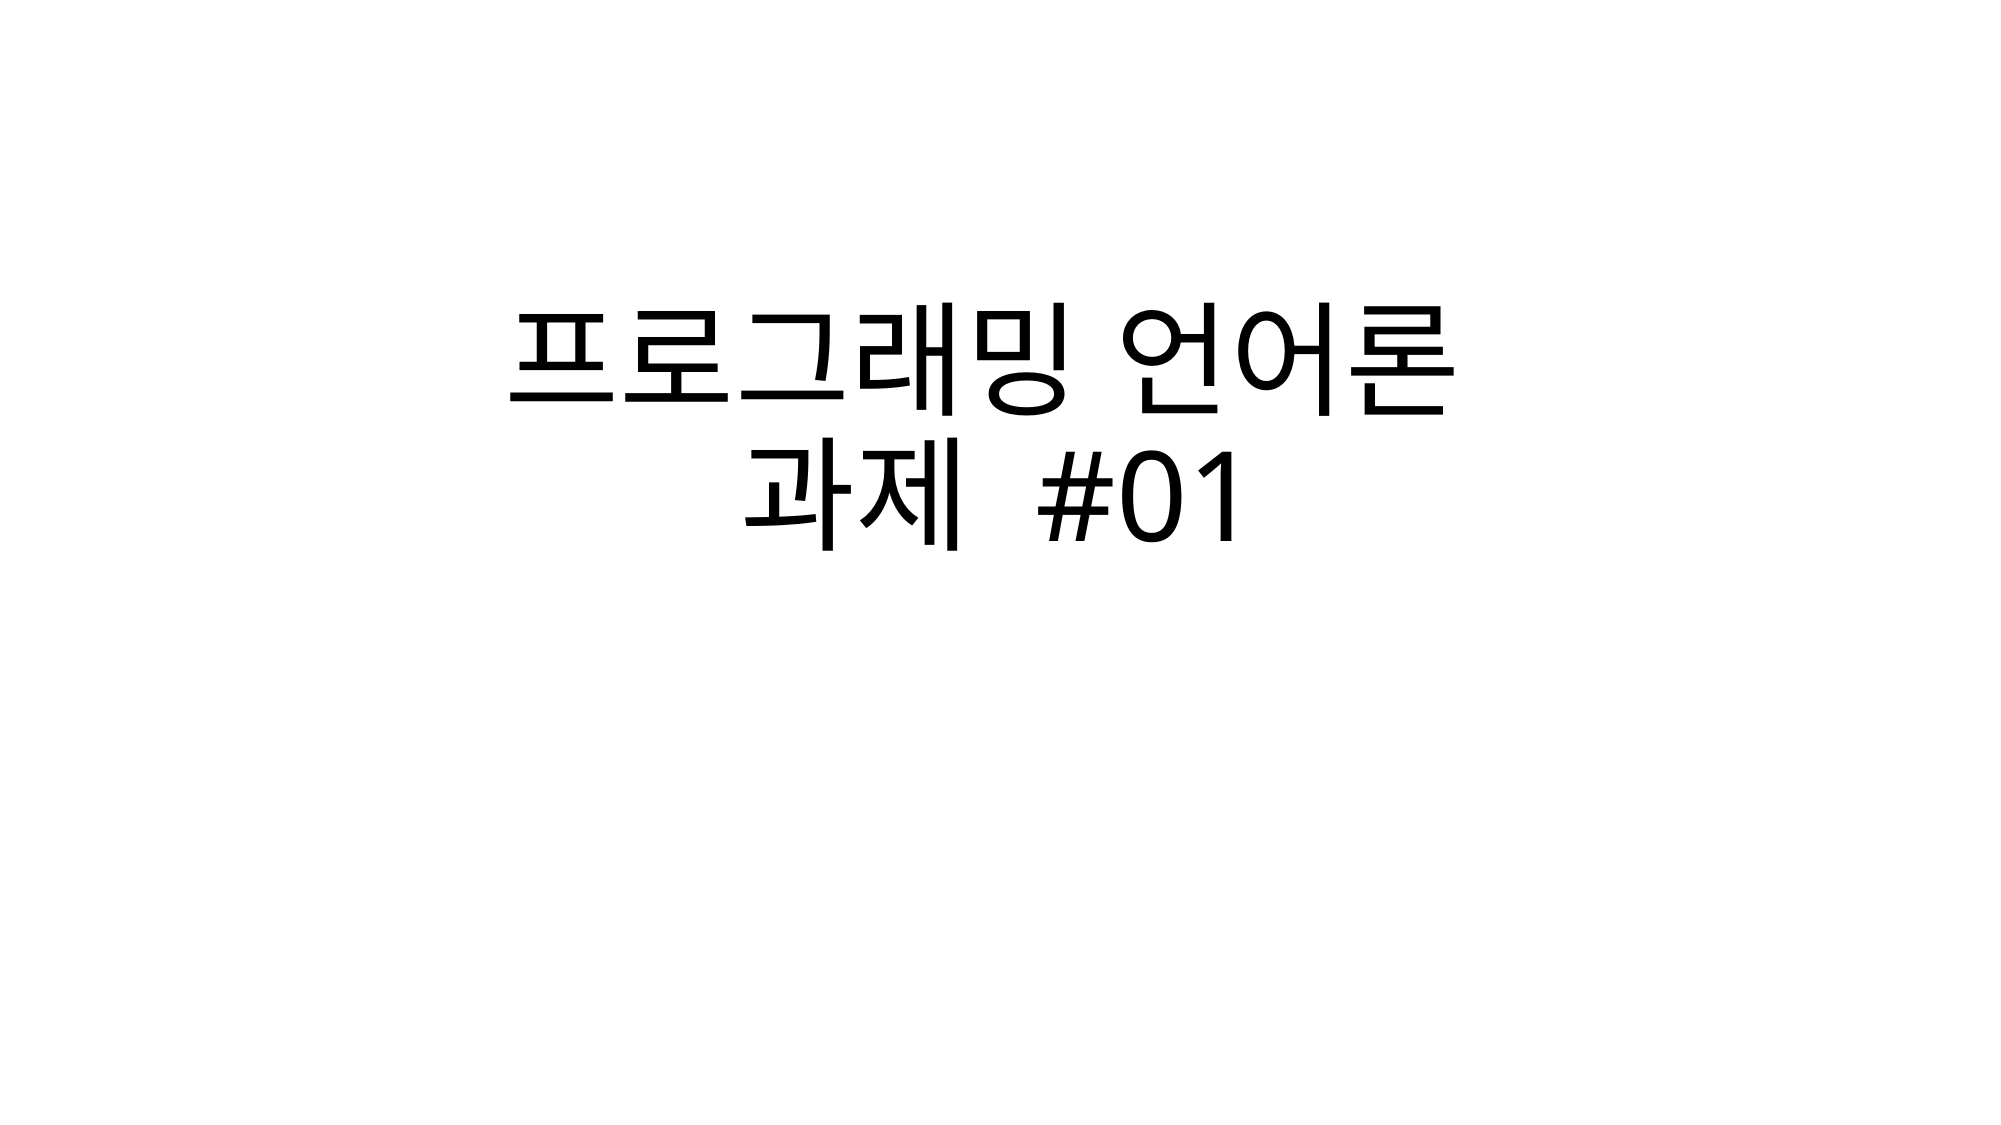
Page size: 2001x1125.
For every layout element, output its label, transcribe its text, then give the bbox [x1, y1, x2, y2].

title 프로그래밍 언어론 과제 #01 [249, 184, 1750, 576]
